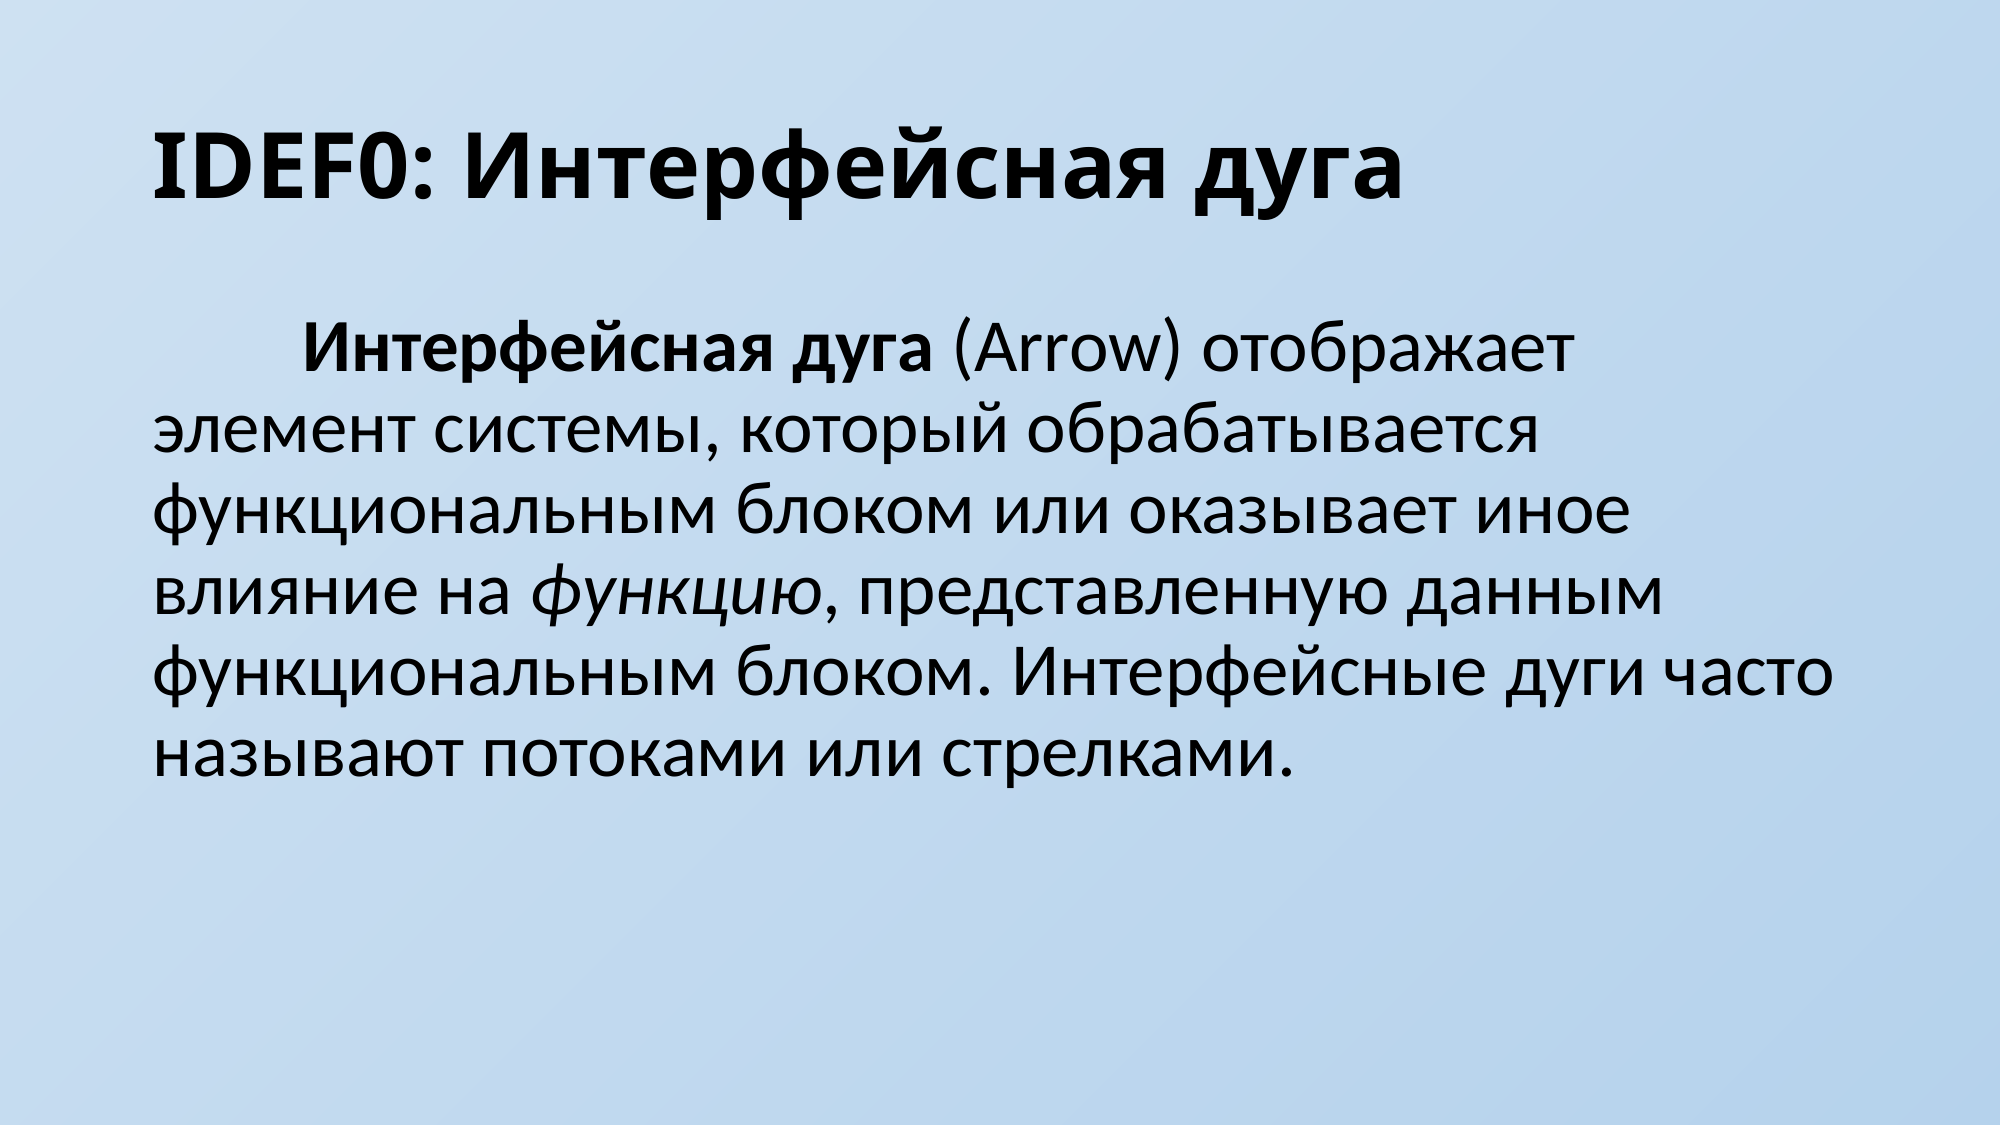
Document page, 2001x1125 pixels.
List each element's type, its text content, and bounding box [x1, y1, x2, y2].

title IDEF0: Интерфейсная дуга [137, 59, 1863, 278]
list Интерфейсная дуга (Arrow) отображает элемент системы, который обрабатывается функциональным блоком или оказывает иное влияние на функцию, представленную данным функциональным блоком. Интерфейсные дуги часто называют потоками или стрелками. [137, 299, 1863, 1095]
